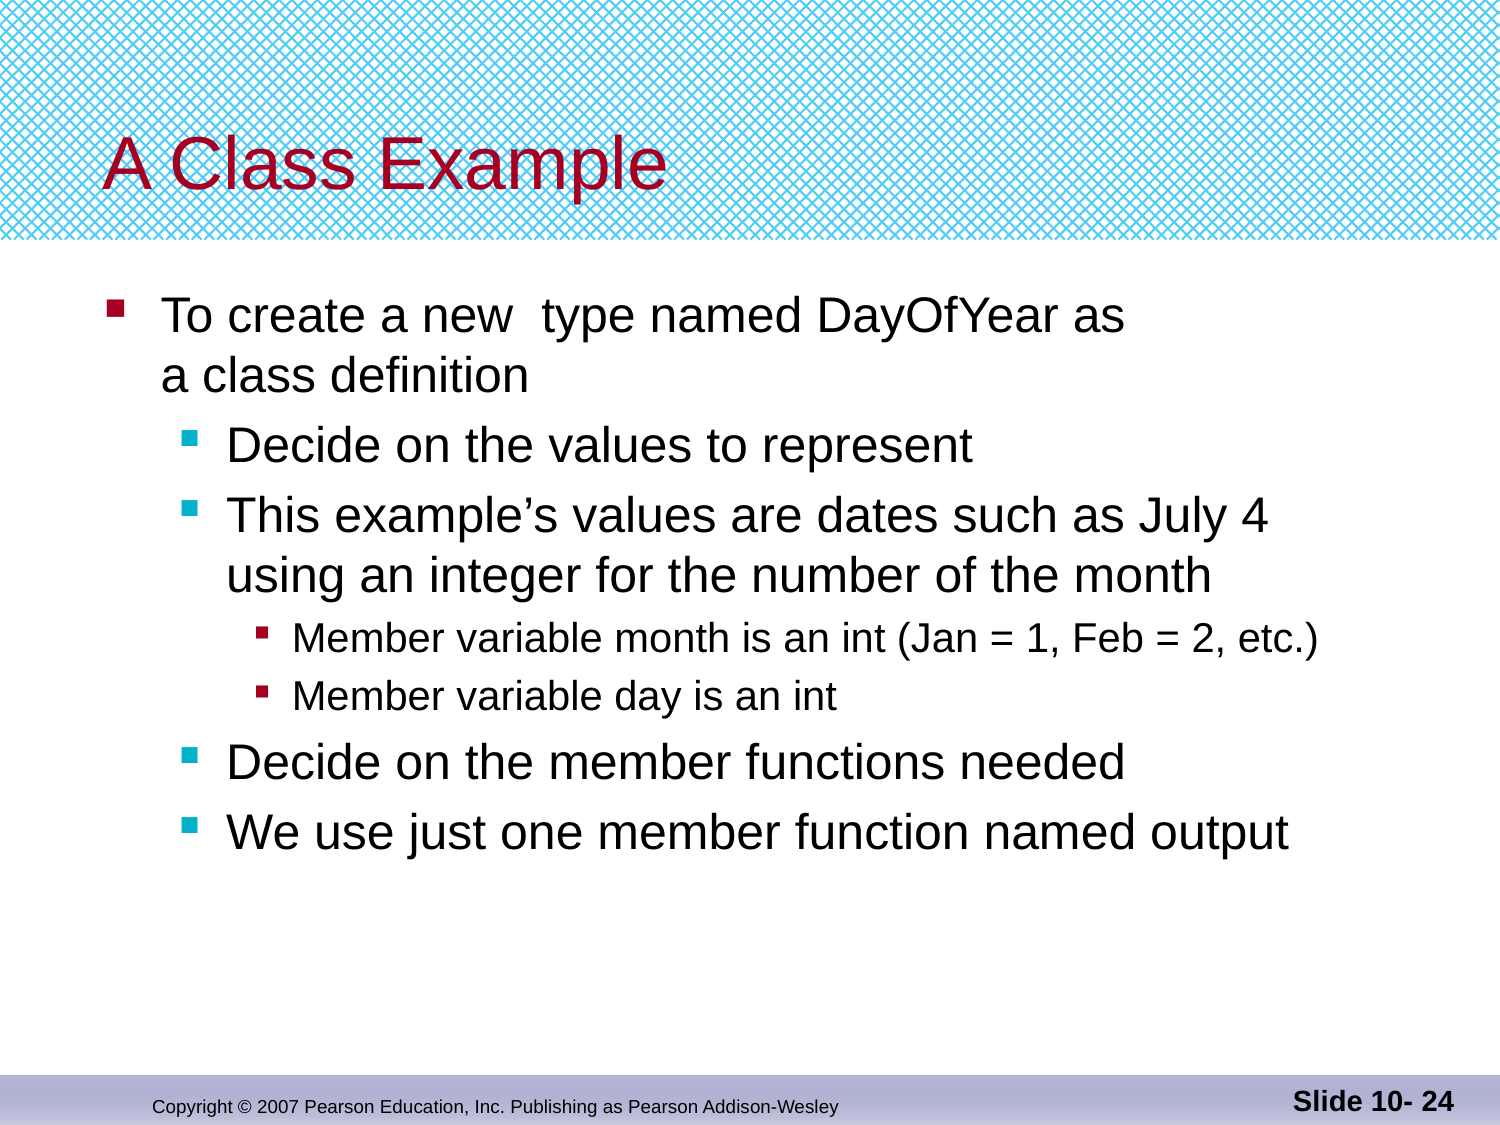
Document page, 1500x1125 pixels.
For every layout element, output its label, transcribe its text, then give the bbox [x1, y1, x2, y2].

title A Class Example [87, 49, 1451, 213]
slide_number Slide 10- 24 [1156, 1049, 1470, 1125]
list To create a new type named DayOfYear as a class definition Decide on the values to represent This example’s values are dates such as July 4 using an integer for the number of the month Member variable month is an int (Jan = 1, Feb = 2, etc.) Member variable day is an int Decide on the member functions needed We use just one member function named output [89, 274, 1451, 1026]
